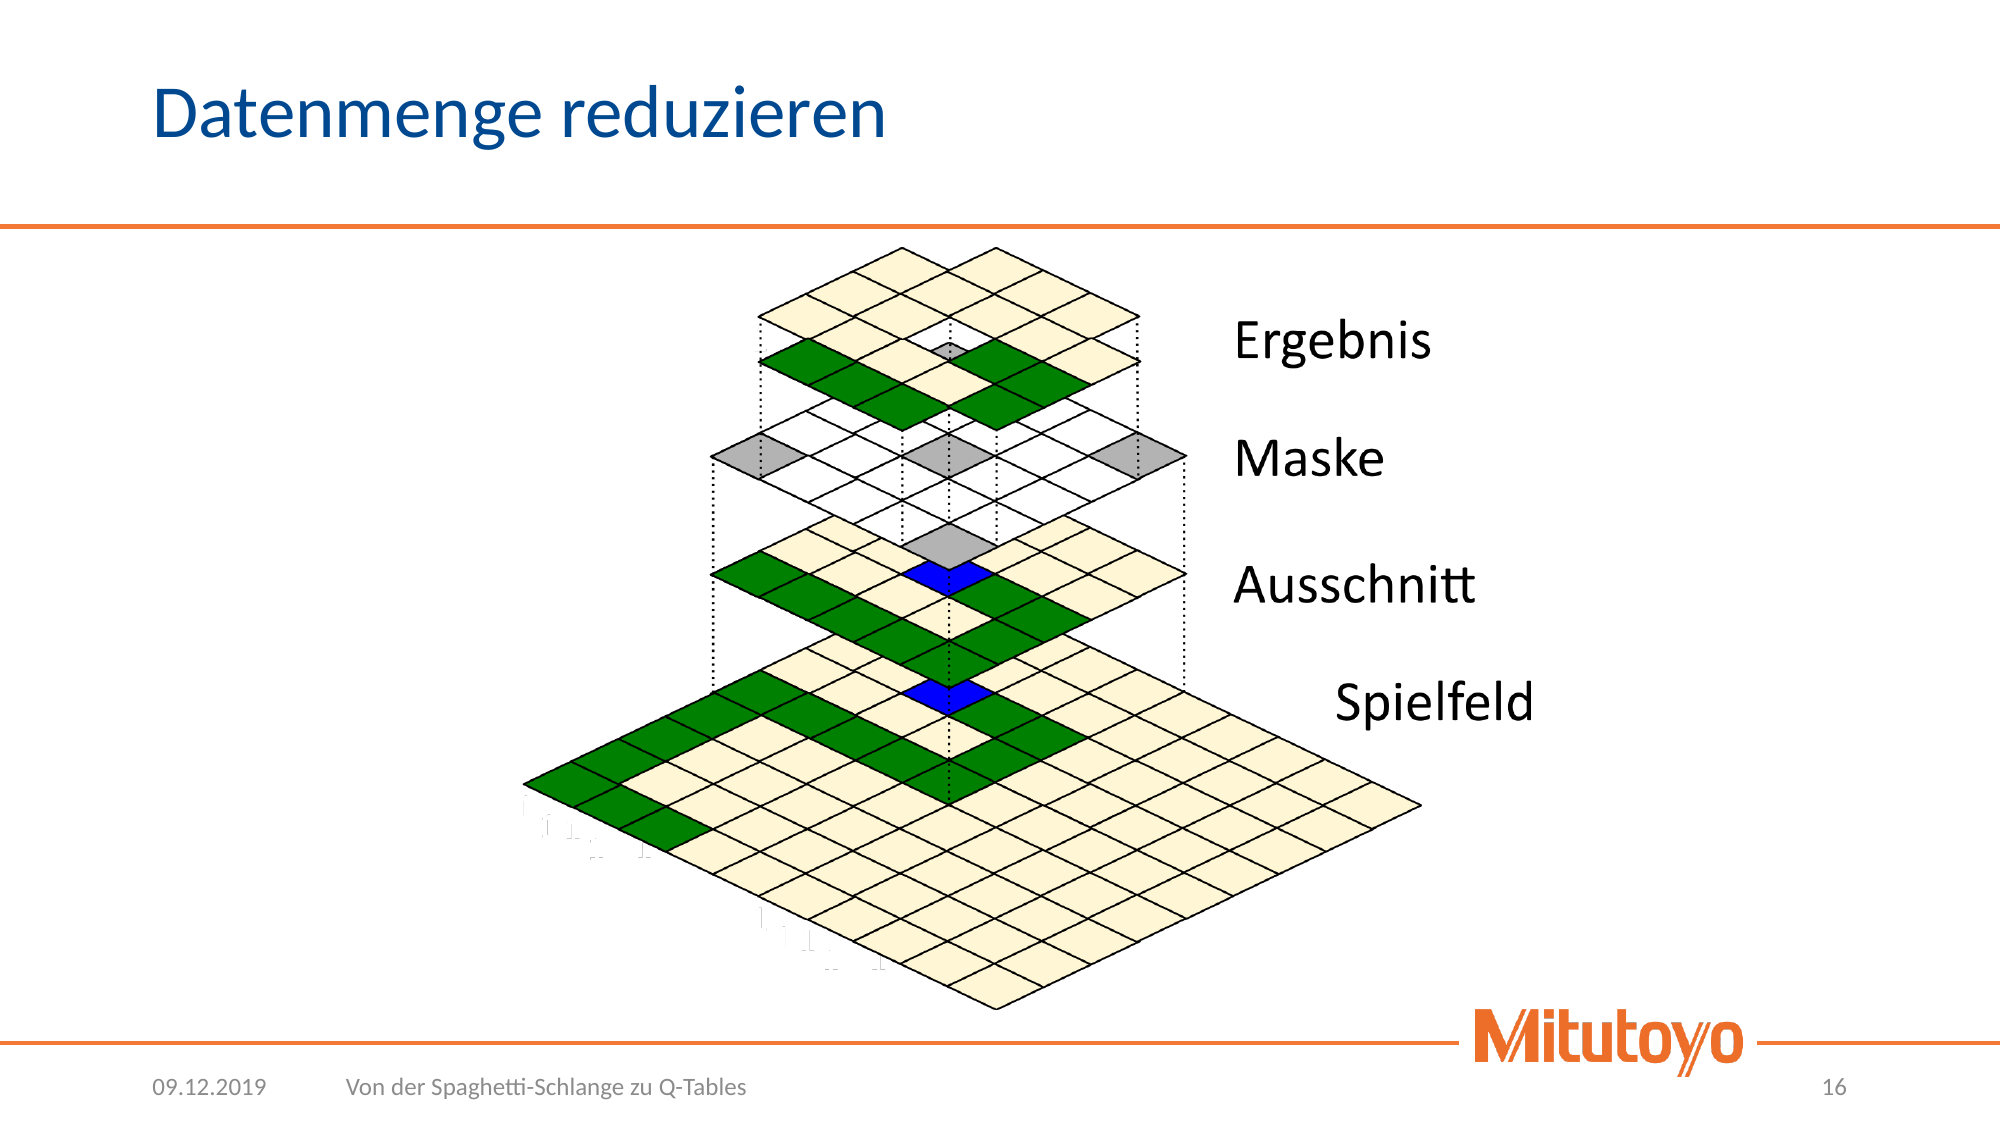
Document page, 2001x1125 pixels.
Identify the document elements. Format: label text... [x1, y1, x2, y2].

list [519, 247, 1531, 1010]
title Datenmenge reduzieren [137, 24, 1863, 203]
footer Von der Spaghetti-Schlange zu Q-Tables [330, 1055, 1721, 1116]
picture [1475, 1009, 1744, 1077]
slide_number 16 [1743, 1055, 1863, 1116]
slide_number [137, 1055, 313, 1116]
